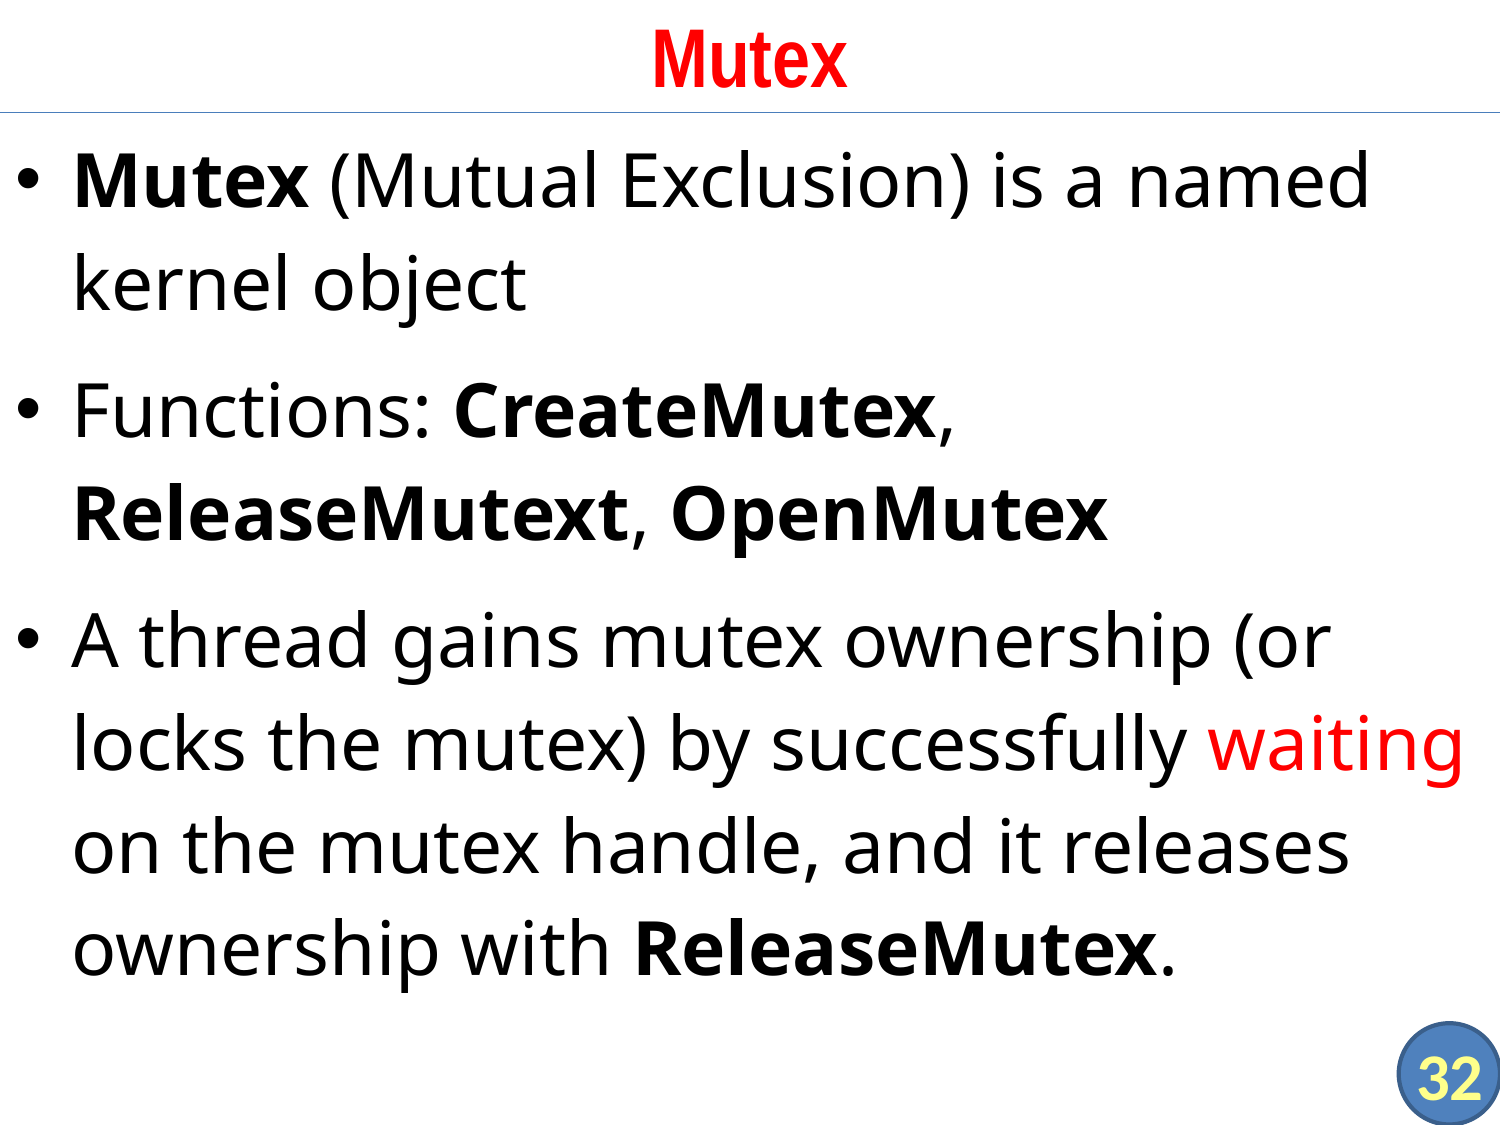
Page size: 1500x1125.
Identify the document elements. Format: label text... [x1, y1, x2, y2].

title Mutex [0, 0, 1500, 113]
slide_number 32 [1399, 1023, 1500, 1125]
list Mutex (Mutual Exclusion) is a named kernel object Functions: CreateMutex, ReleaseMutext, OpenMutex A thread gains mutex ownership (or locks the mutex) by successfully waiting on the mutex handle, and it releases ownership with ReleaseMutex. [0, 113, 1500, 1125]
